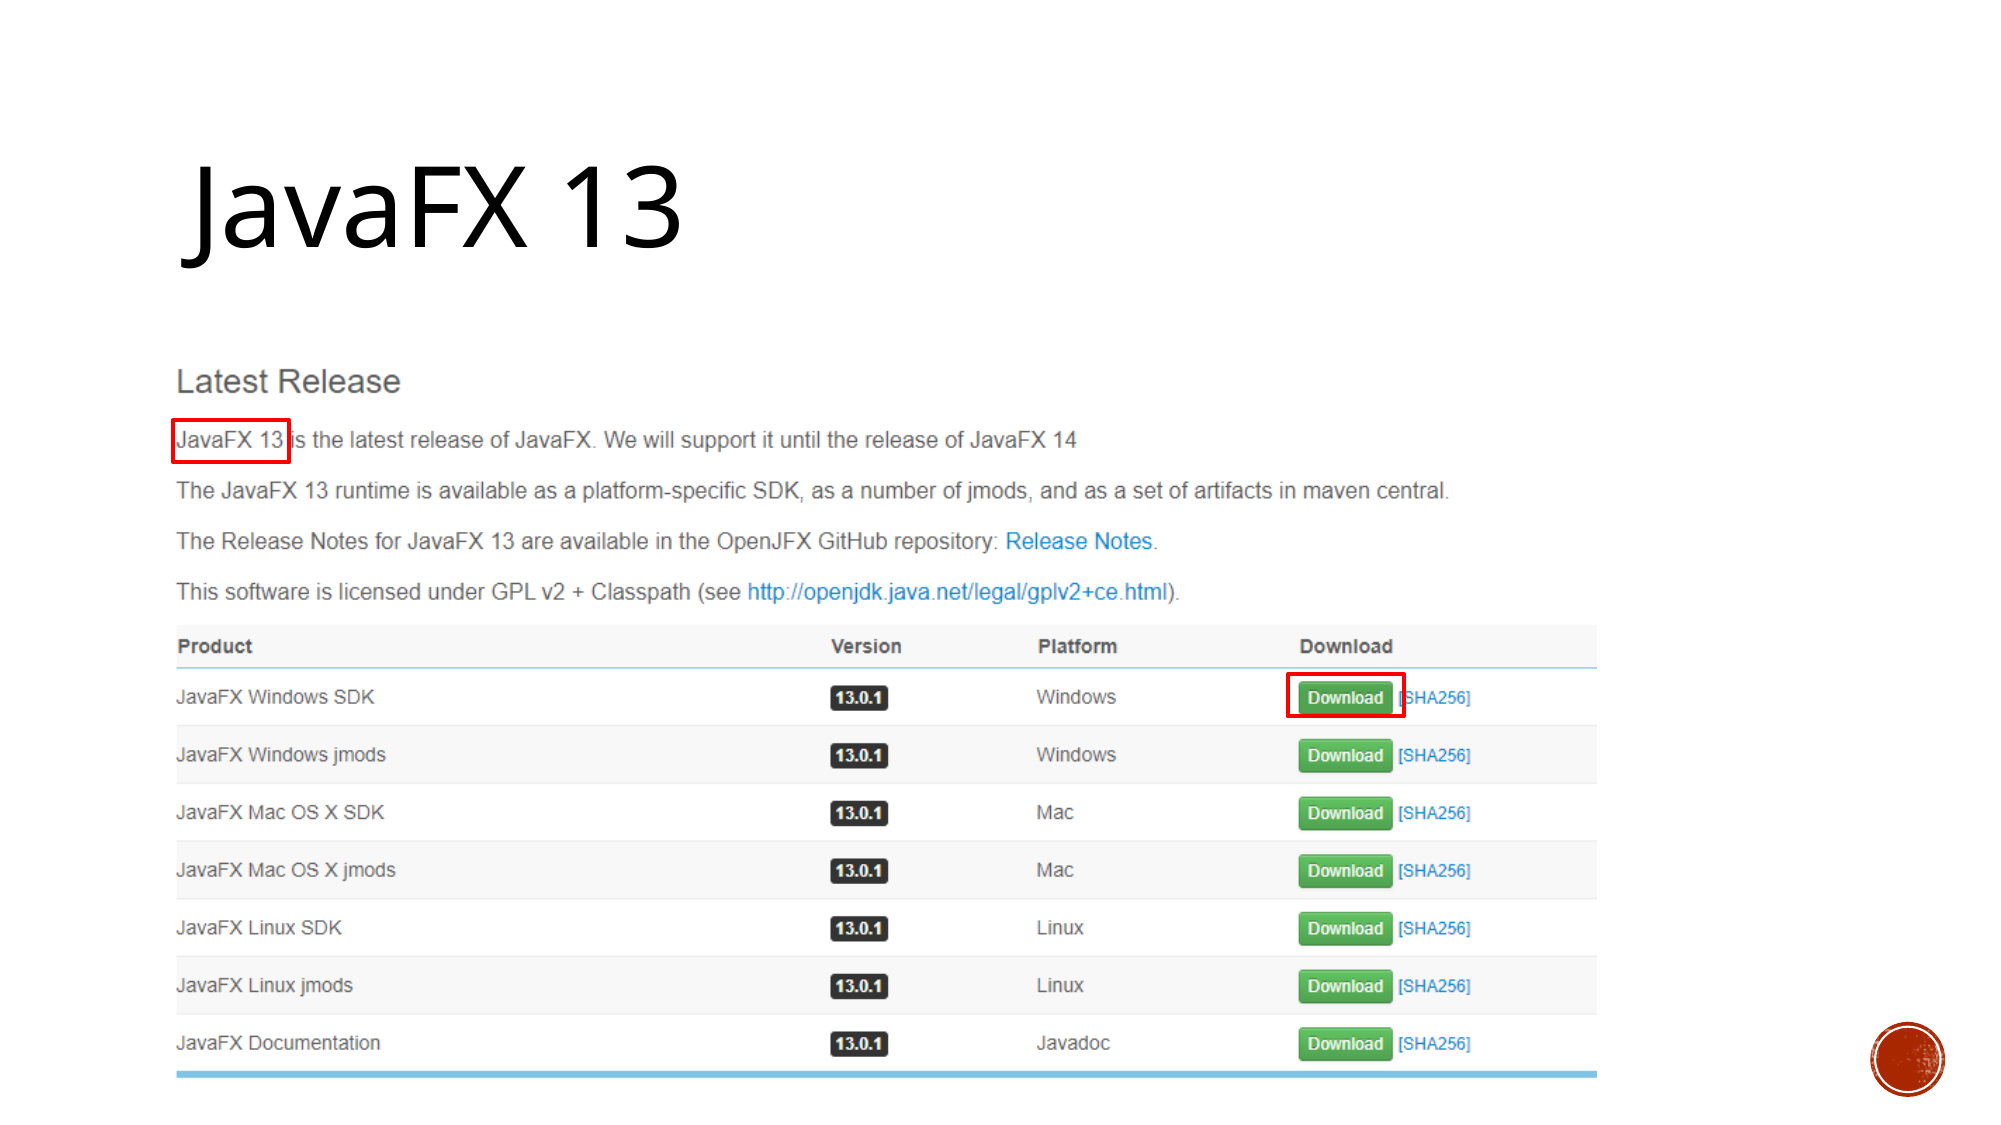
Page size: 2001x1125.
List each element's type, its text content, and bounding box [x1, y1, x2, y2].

picture [160, 358, 1598, 1103]
picture [1870, 1021, 1946, 1097]
title JavaFX 13 [175, 79, 1826, 344]
